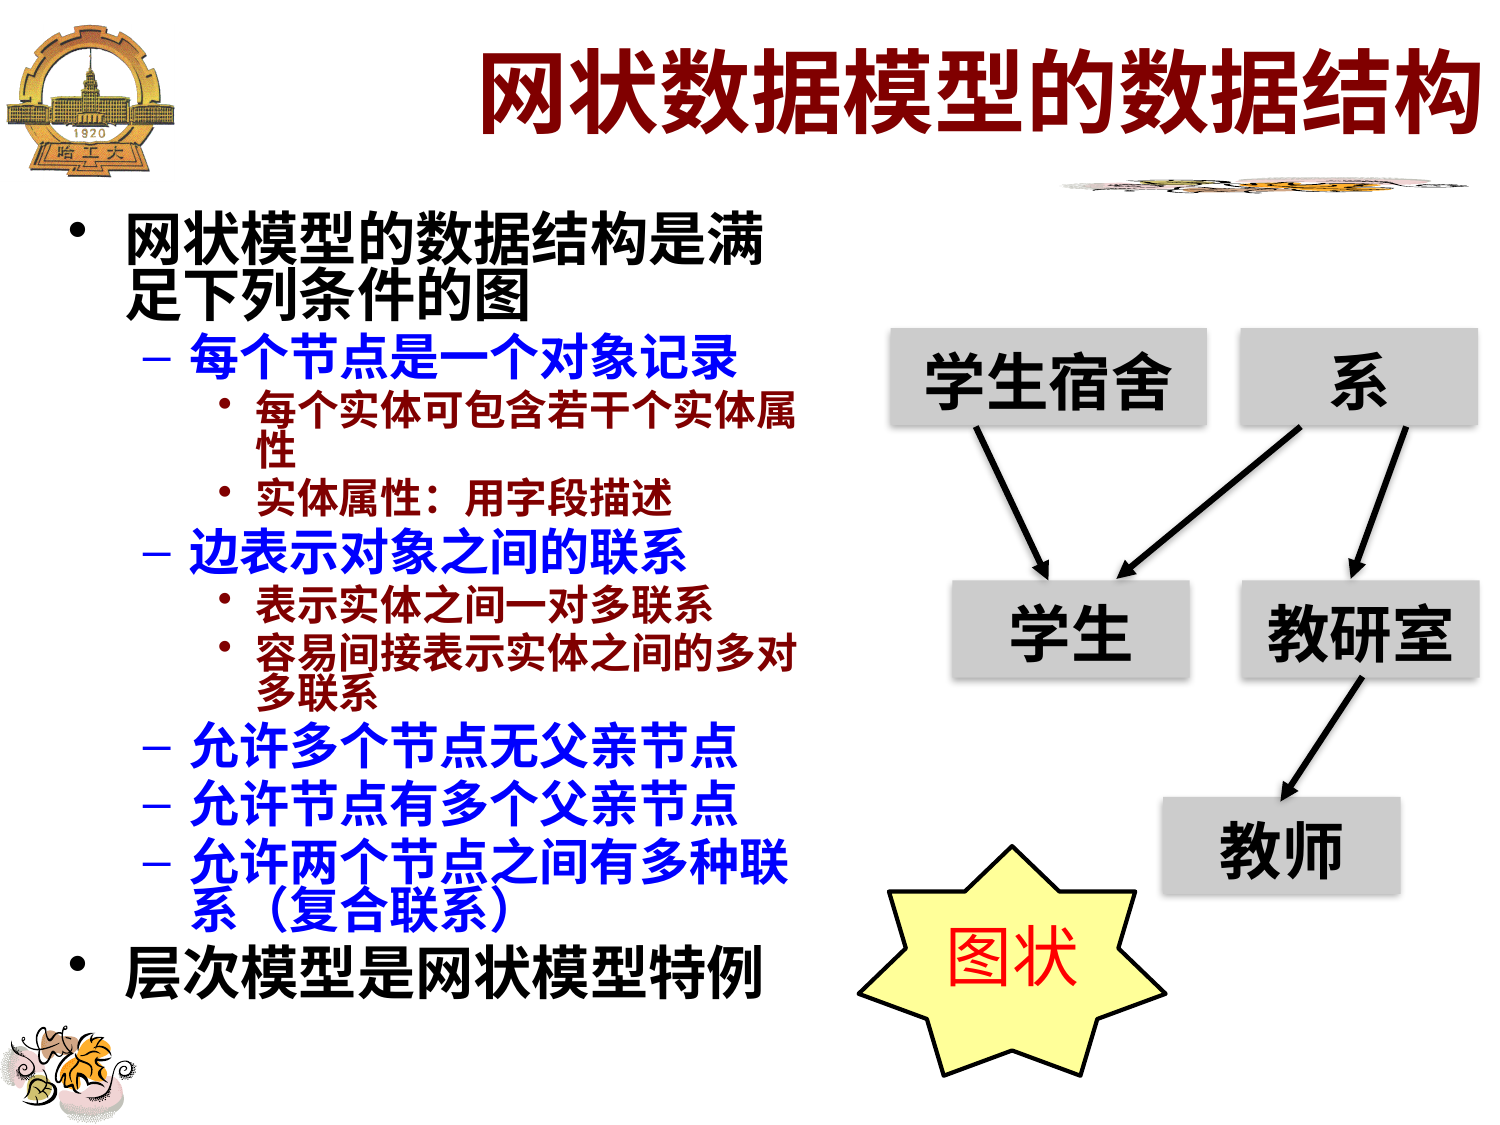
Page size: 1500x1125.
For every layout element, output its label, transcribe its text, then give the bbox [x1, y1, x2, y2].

text_box 图状 [856, 917, 1168, 1078]
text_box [872, 314, 1500, 910]
text_box 网状模型的数据结构是满足下列条件的图 每个节点是一个对象记录 每个实体可包含若干个实体属性 实体属性：用字段描述 边表示对象之间的联系 表示实体之间一对多联系 容易间接表示实体之间的多对多联系 允许多个节点无父亲节点 允许节点有多个父亲节点 允许两个节点之间有多种联系（复合联系） 层次模型是网状模型特例 [53, 207, 835, 1094]
picture [0, 24, 175, 182]
text_box 网状数据模型的数据结构 [242, 1, 1500, 177]
